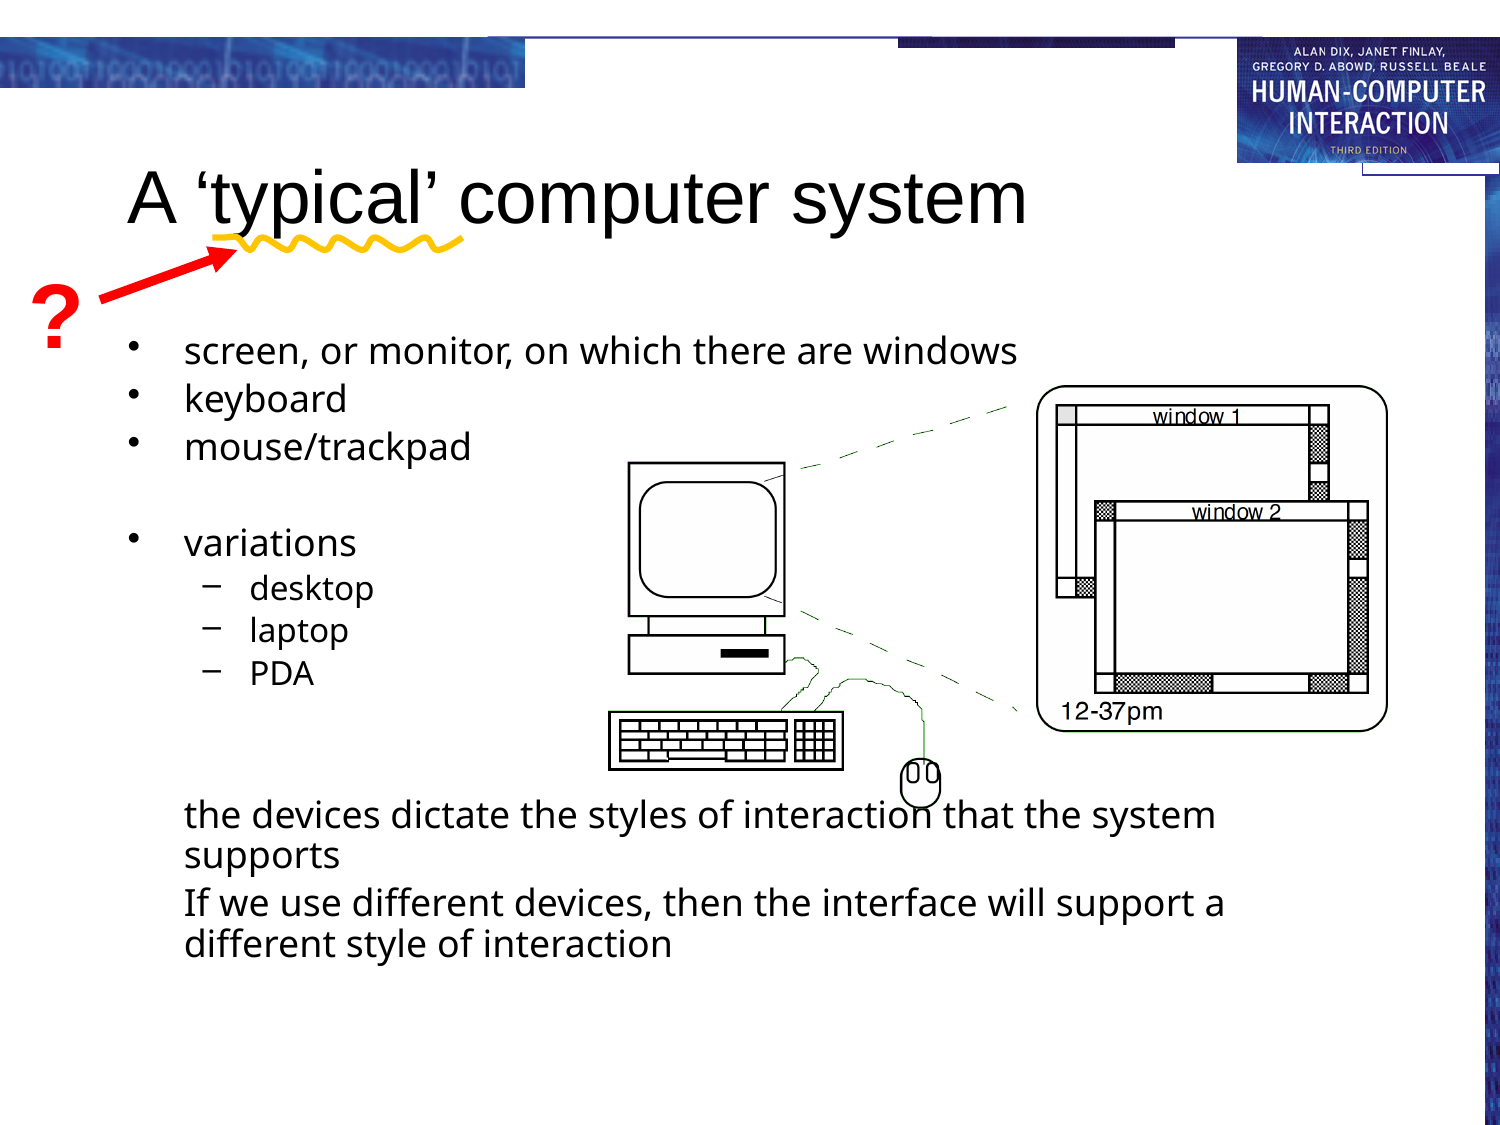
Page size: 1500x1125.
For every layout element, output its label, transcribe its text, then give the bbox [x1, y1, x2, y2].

picture [0, 37, 525, 88]
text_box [13, 234, 463, 376]
picture [898, 37, 1175, 48]
title A ‘typical’ computer system [112, 99, 1238, 288]
list screen, or monitor, on which there are windows keyboard mouse/trackpad variations desktop laptop PDA the devices dictate the styles of interaction that the system supports If we use different devices, then the interface will support a different style of interaction [112, 324, 1388, 1000]
picture [1485, 176, 1500, 1125]
picture [1237, 37, 1500, 163]
picture [607, 384, 1388, 809]
